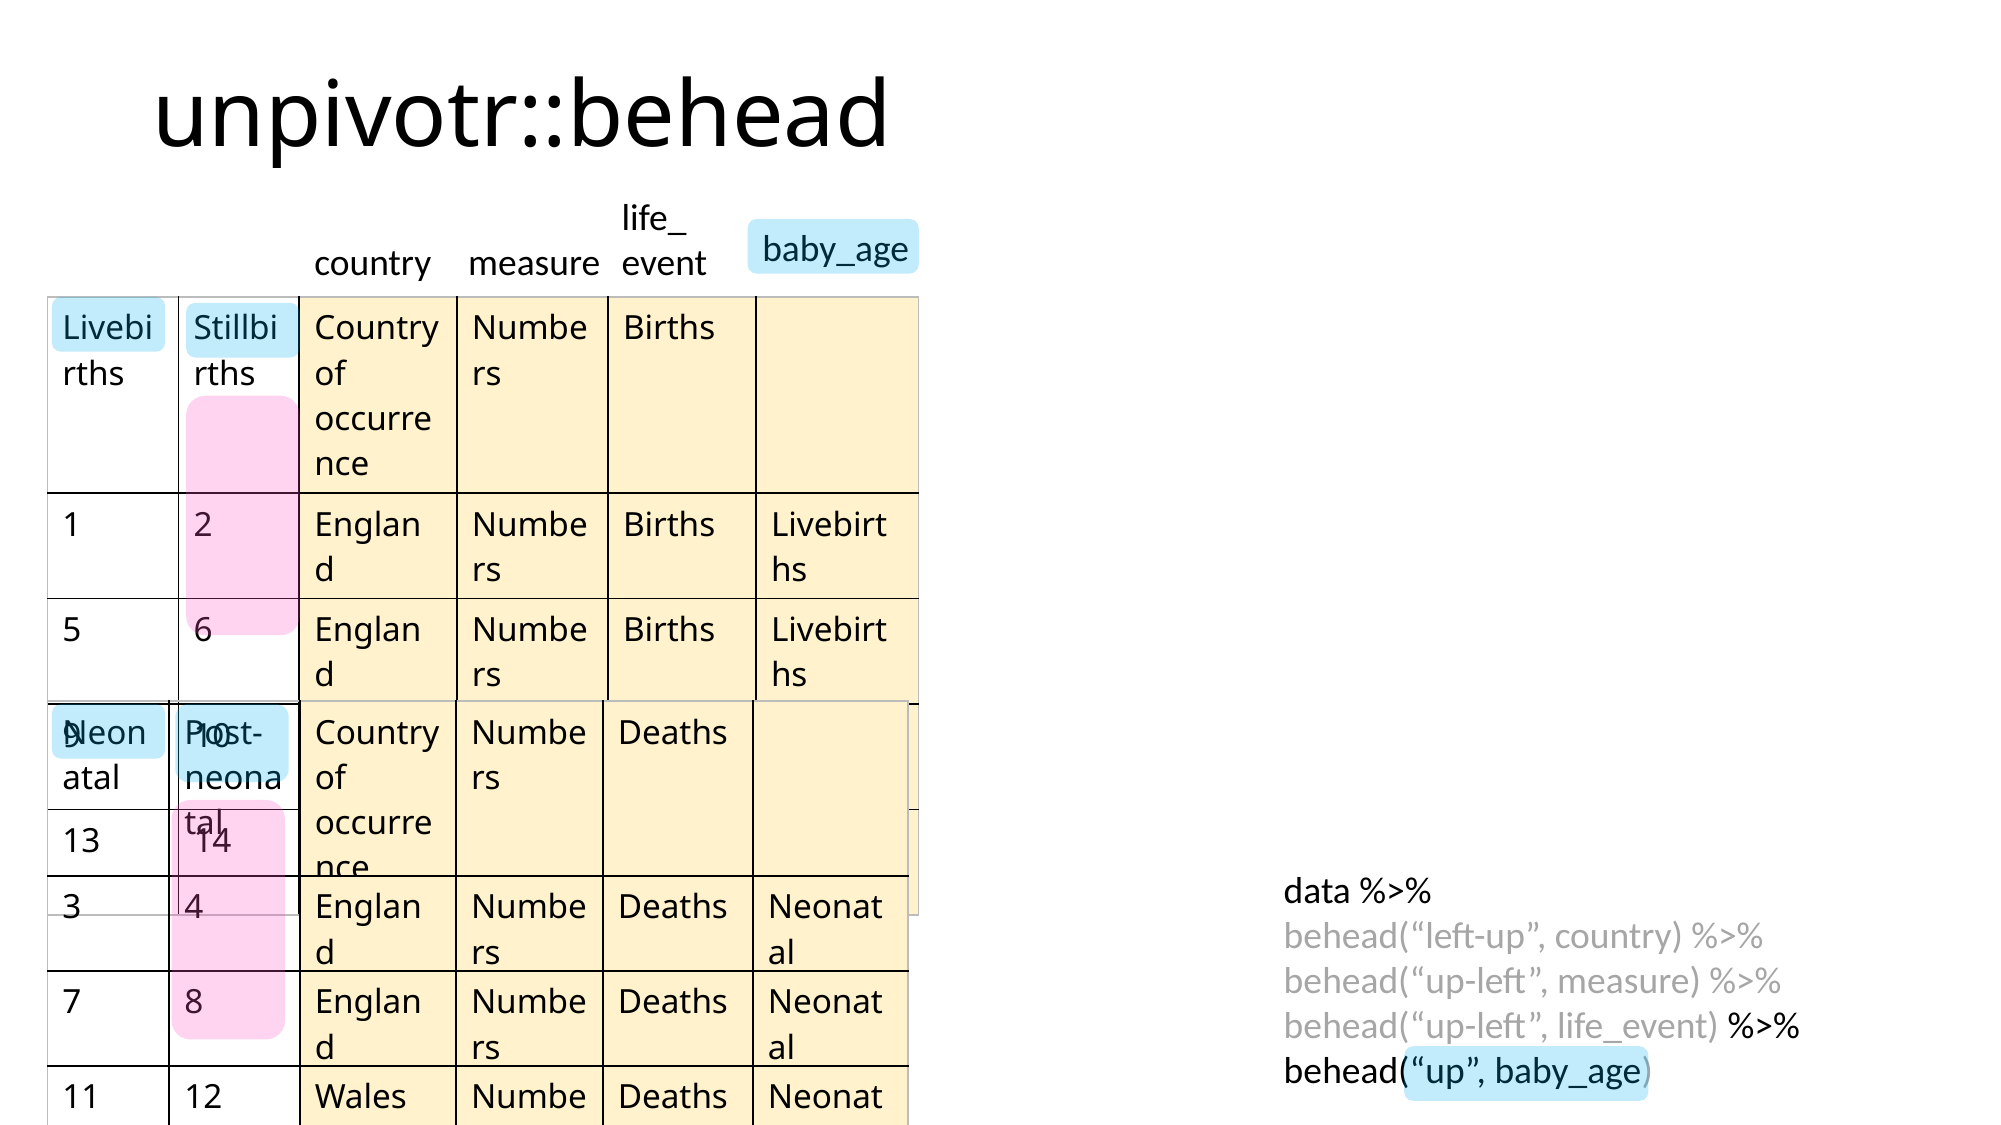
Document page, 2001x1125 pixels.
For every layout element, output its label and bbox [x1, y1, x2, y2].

text_box [174, 702, 290, 784]
table_header [754, 702, 907, 875]
text_box [1268, 858, 1917, 1102]
text_box [170, 798, 287, 1041]
table_header [170, 702, 299, 875]
table_cell [604, 1067, 752, 1125]
table_cell [170, 972, 299, 1065]
table_header [179, 298, 298, 492]
table_cell [301, 1067, 455, 1125]
table_header [457, 702, 602, 875]
table_cell [458, 599, 607, 700]
table_cell [609, 599, 755, 700]
text_box [185, 301, 301, 359]
table_cell [179, 494, 185, 598]
table_cell [48, 494, 178, 598]
text_box [50, 295, 167, 353]
table_header [609, 298, 755, 492]
table_cell [301, 494, 456, 598]
table_cell [179, 599, 298, 700]
table_header [301, 702, 455, 875]
table_cell [48, 599, 178, 700]
table_cell [754, 1067, 907, 1125]
text_box [185, 394, 301, 637]
table_cell [754, 972, 907, 1065]
table_cell [909, 810, 918, 914]
table_cell [301, 877, 455, 970]
table_header [48, 702, 168, 875]
table_header [458, 298, 607, 492]
table_header [300, 298, 456, 492]
table_cell [286, 877, 299, 970]
table_cell [604, 972, 752, 1065]
table_header [757, 298, 918, 492]
table_cell [604, 877, 752, 970]
table_cell [170, 1067, 299, 1125]
table_cell [757, 494, 918, 598]
table_cell [48, 877, 168, 970]
table_cell [300, 599, 456, 700]
table_header [604, 702, 752, 875]
table_cell [457, 972, 602, 1065]
table_cell [458, 494, 607, 598]
table_cell [301, 972, 455, 1065]
table_cell [48, 1067, 168, 1125]
table_cell [457, 1067, 602, 1125]
table_cell [609, 494, 755, 598]
text_box [137, 59, 1863, 291]
text_box [50, 702, 167, 760]
table_cell [757, 599, 918, 703]
table_cell [909, 705, 918, 809]
table_cell [48, 972, 168, 1065]
table_cell [457, 877, 602, 970]
table_header [48, 298, 178, 492]
table_cell [754, 877, 907, 970]
